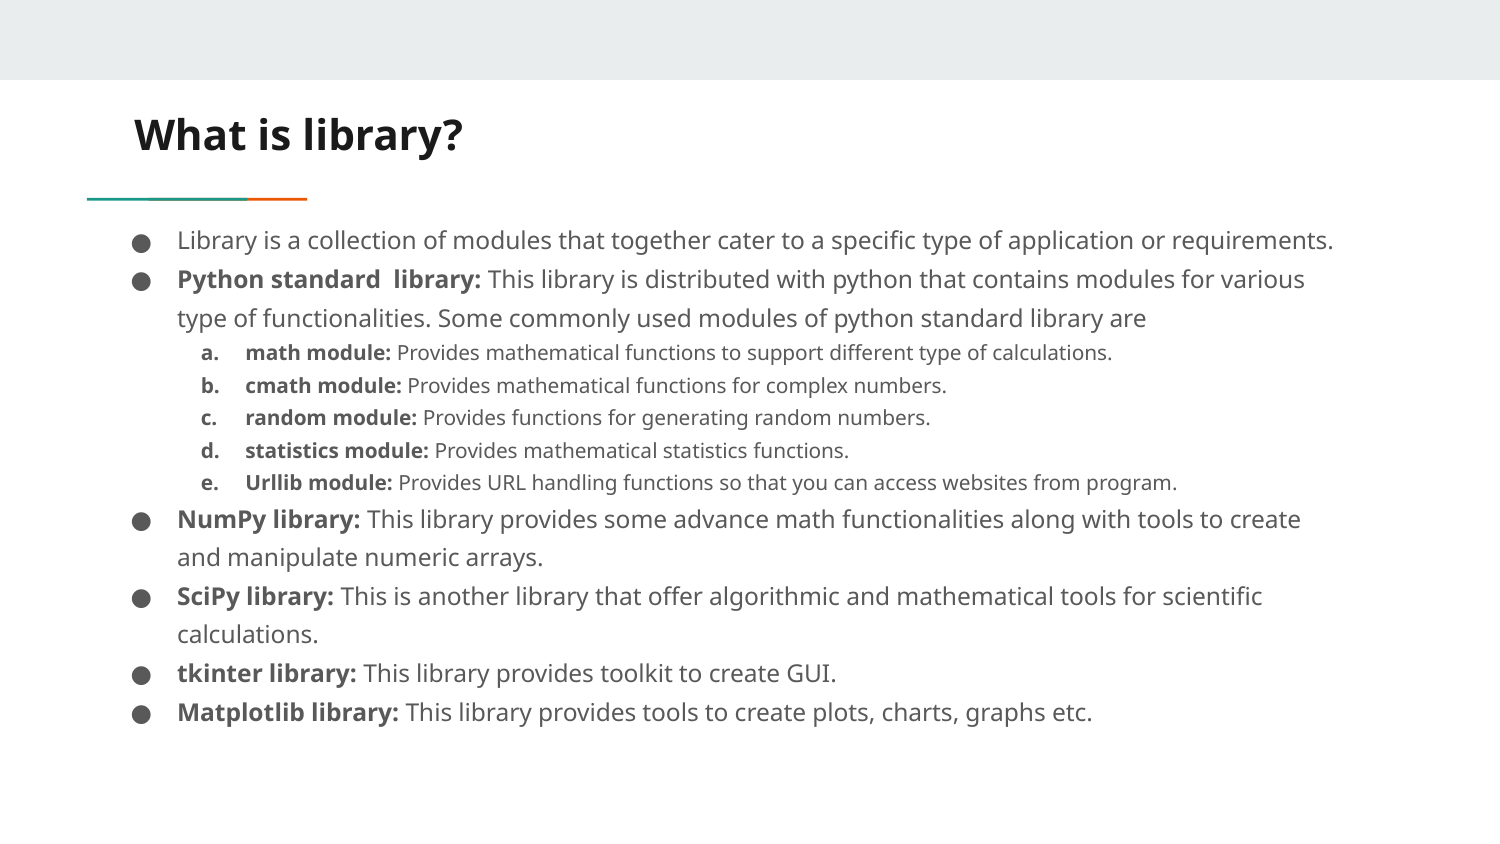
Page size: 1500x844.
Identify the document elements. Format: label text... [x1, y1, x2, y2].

title What is library? [119, 90, 1381, 178]
list Library is a collection of modules that together cater to a specific type of application or requirements. Python standard library: This library is distributed with python that contains modules for various type of functionalities. Some commonly used modules of python standard library are math module: Provides mathematical functions to support different type of calculations. cmath module: Provides mathematical functions for complex numbers. random module: Provides functions for generating random numbers. statistics module: Provides mathematical statistics functions. Urllib module: Provides URL handling functions so that you can access websites from program. NumPy library: This library provides some advance math functionalities along with tools to create and manipulate numeric arrays. SciPy library: This is another library that offer algorithmic and mathematical tools for scientific calculations. tkinter library: This library provides toolkit to create GUI. Matplotlib library: This library provides tools to create plots, charts, graphs etc. [93, 203, 1356, 828]
